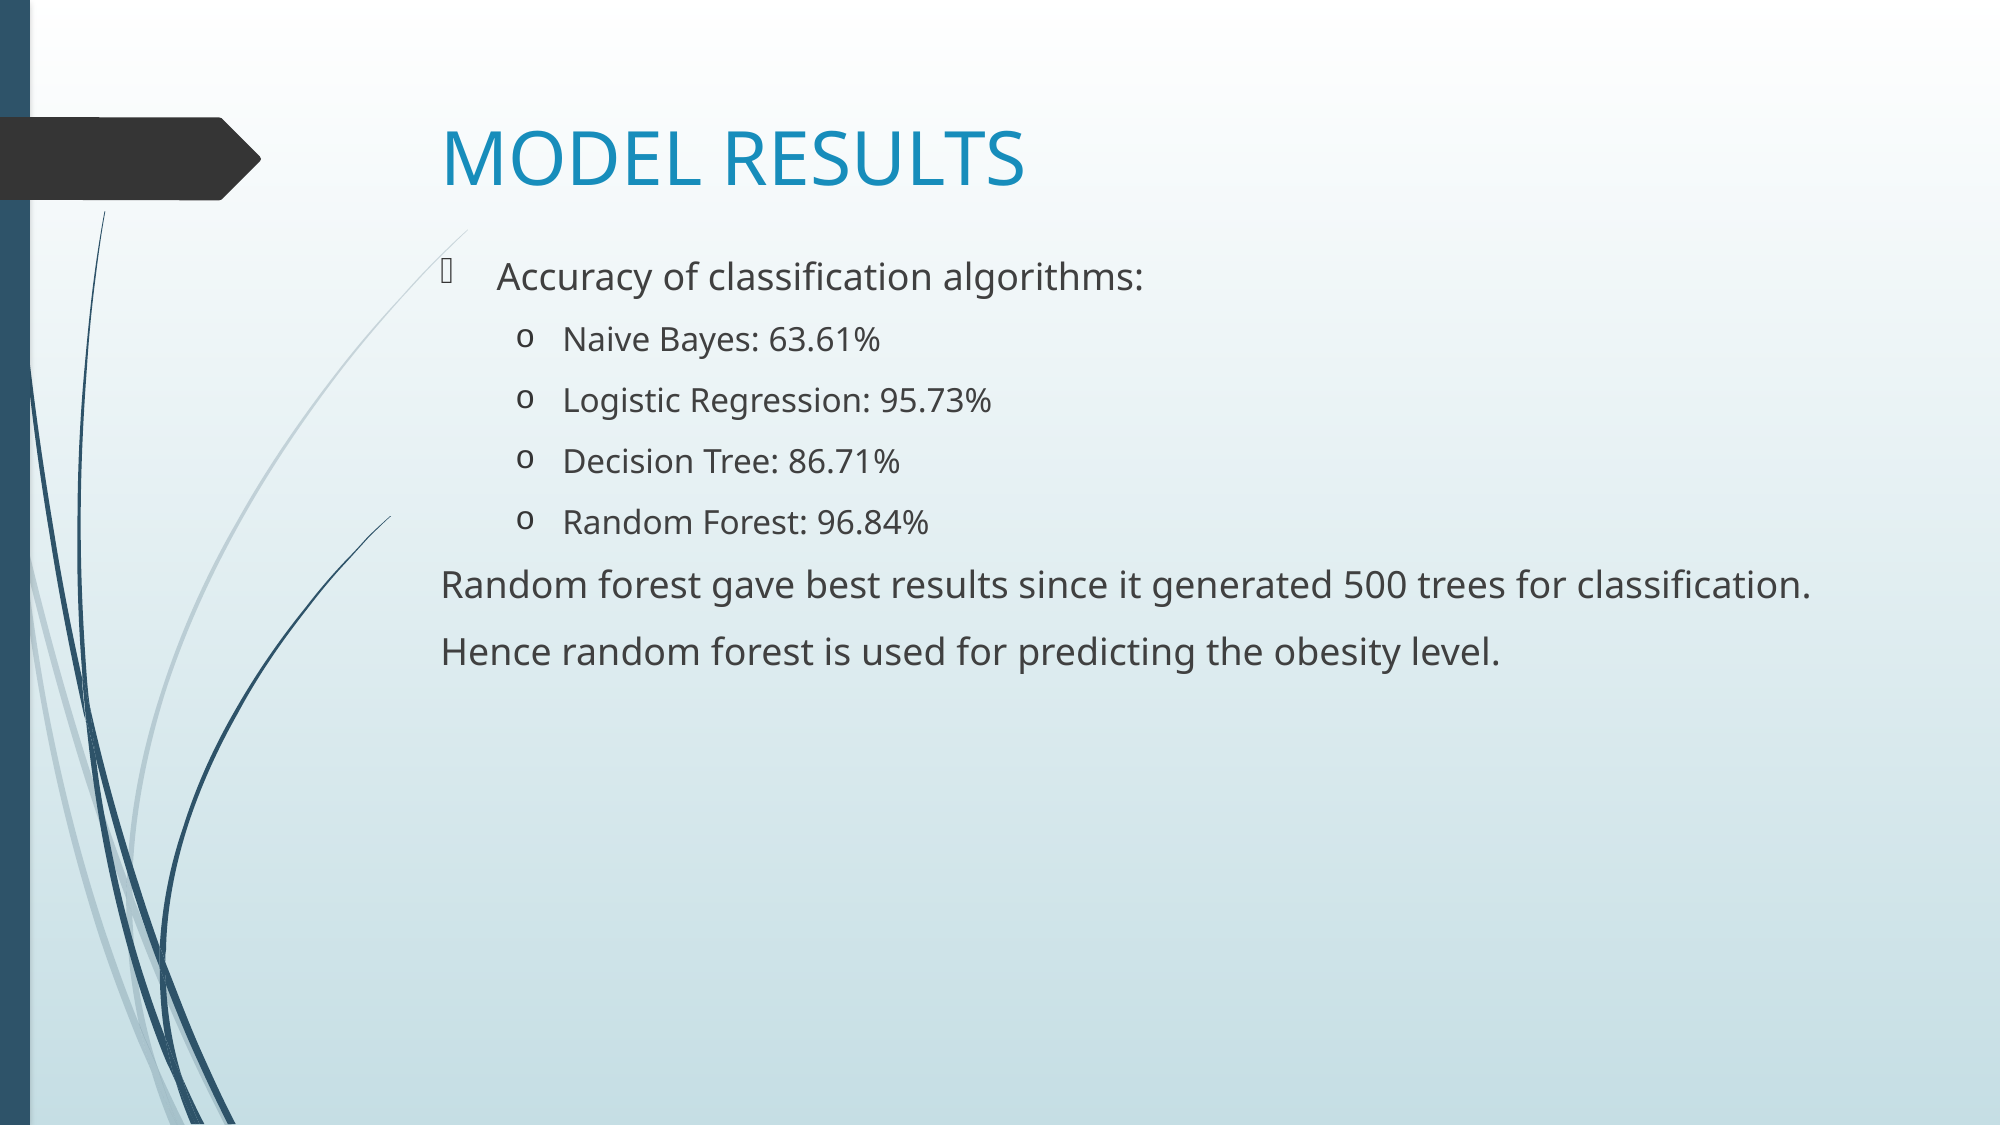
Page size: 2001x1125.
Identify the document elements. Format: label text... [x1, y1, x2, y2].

title MODEL RESULTS [425, 102, 1888, 245]
list Accuracy of classification algorithms: Naive Bayes: 63.61% Logistic Regression: 95.73% Decision Tree: 86.71% Random Forest: 96.84% Random forest gave best results since it generated 500 trees for classification. Hence random forest is used for predicting the obesity level. [425, 245, 1888, 865]
